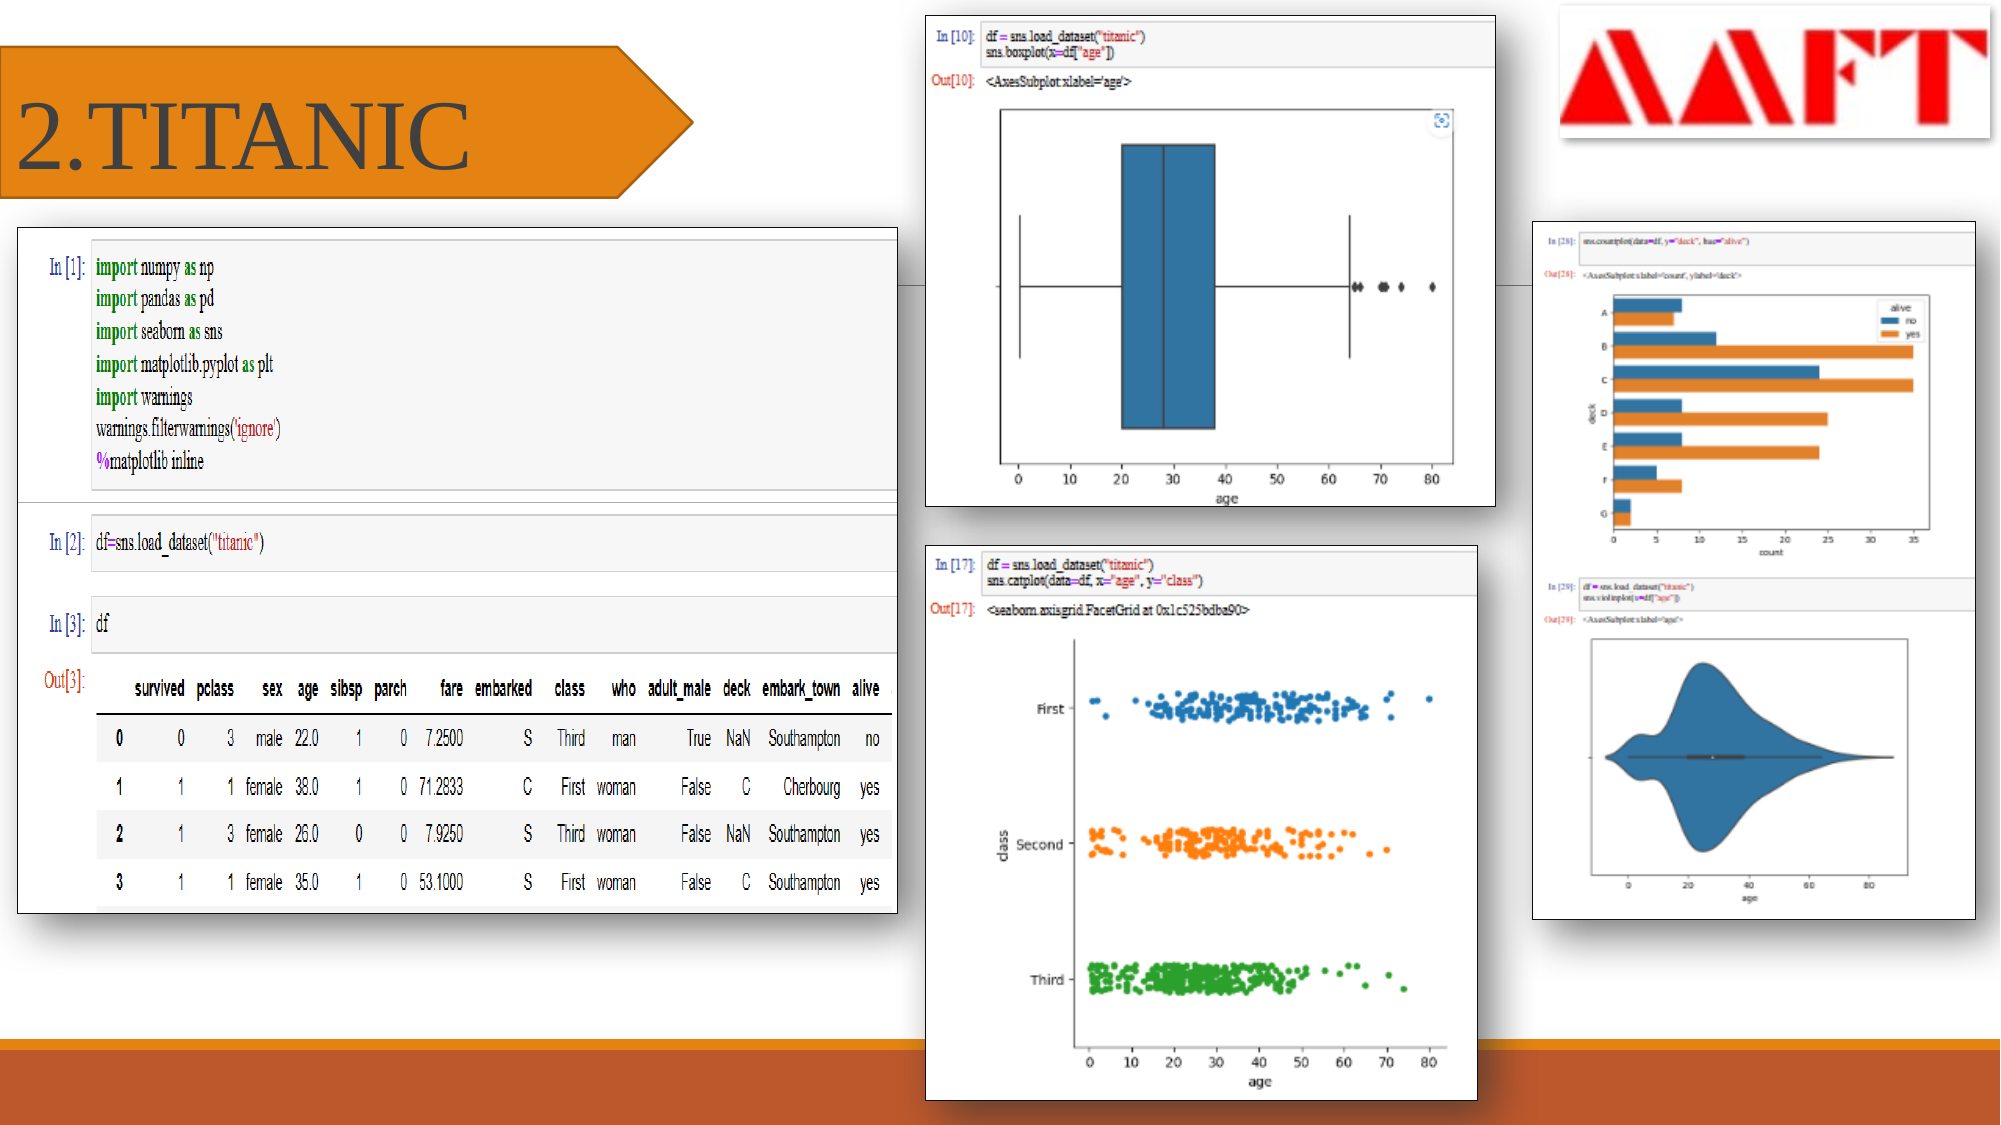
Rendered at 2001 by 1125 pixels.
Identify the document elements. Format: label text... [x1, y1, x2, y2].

picture [1531, 220, 1977, 921]
picture [925, 14, 1496, 507]
picture [1559, 4, 1991, 139]
picture [925, 545, 1478, 1101]
title 2.TITANIC [0, 24, 693, 198]
picture [17, 227, 899, 915]
